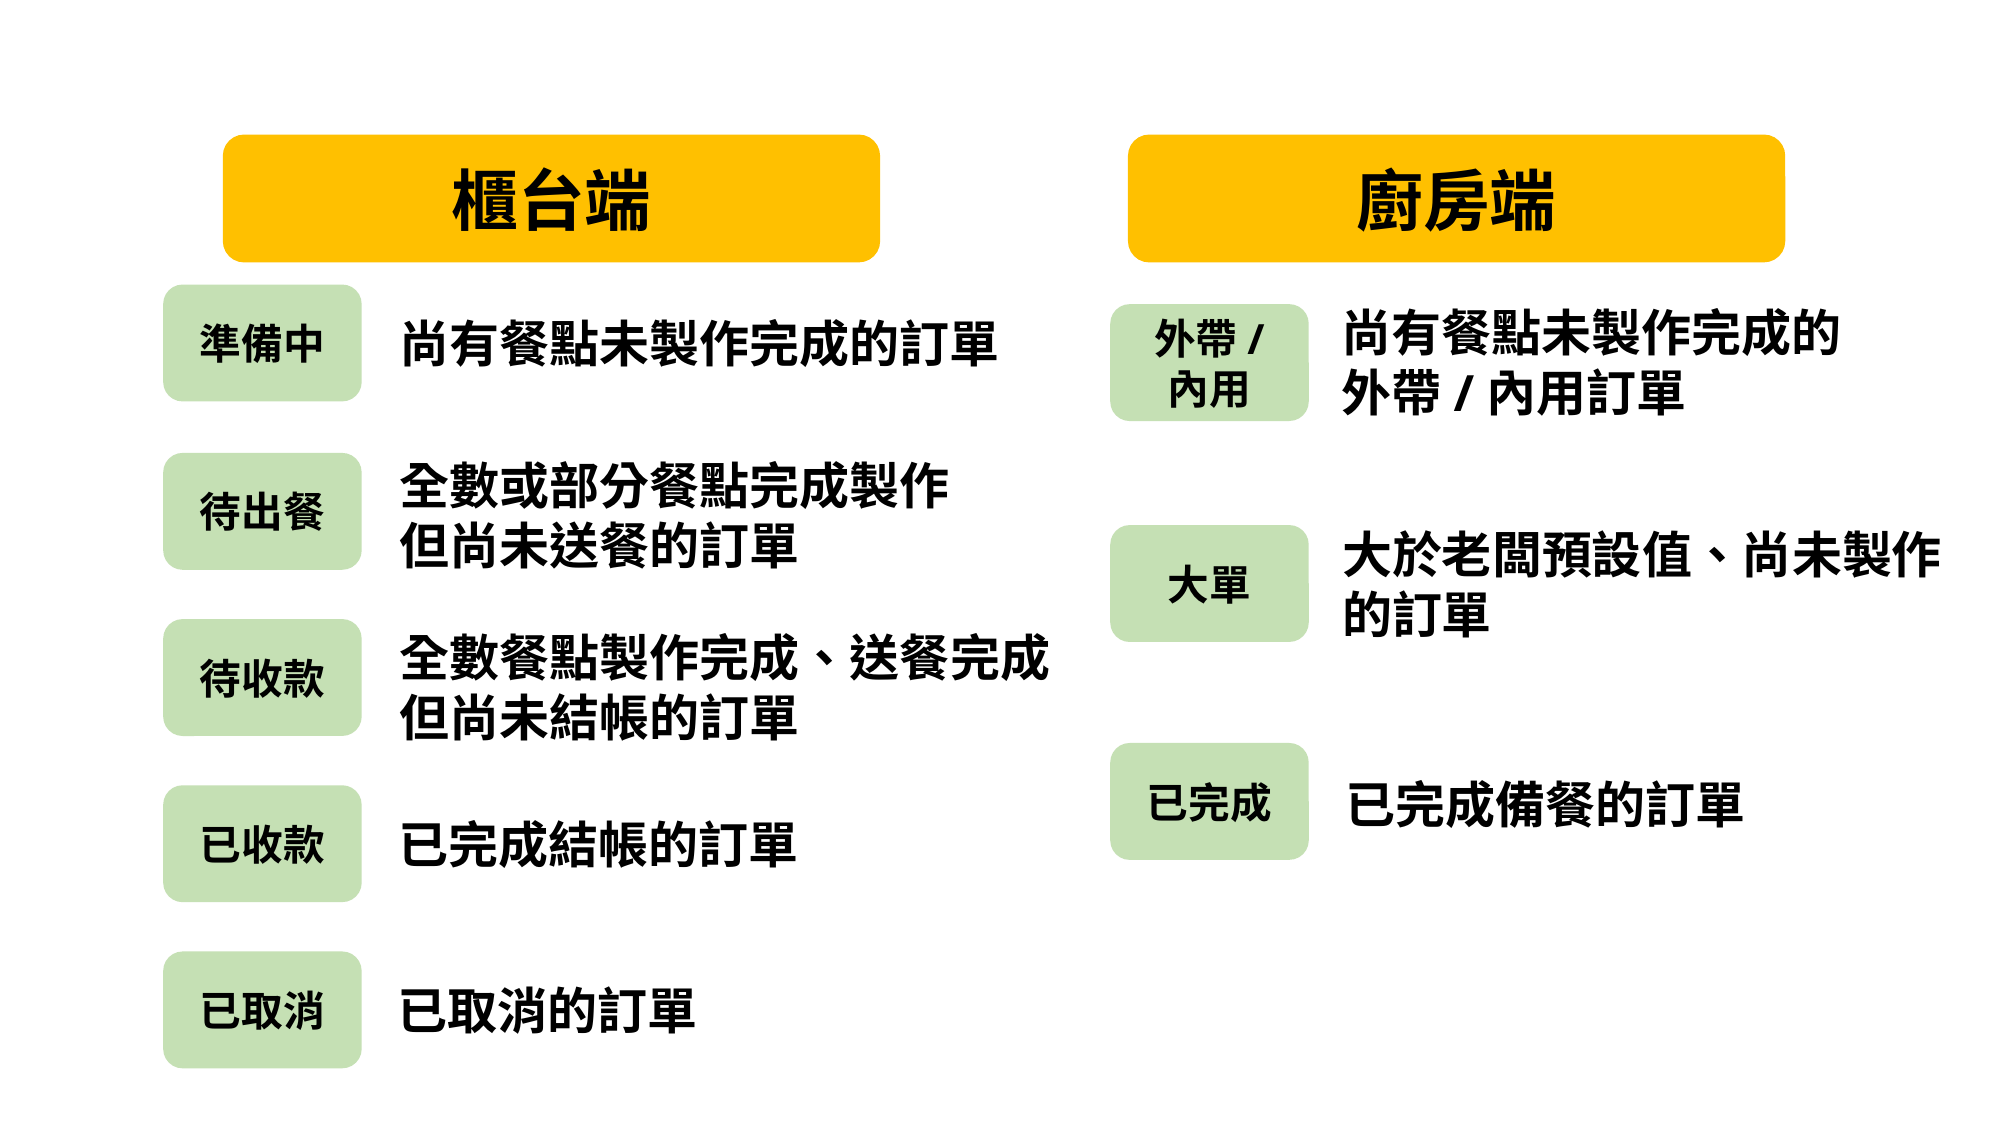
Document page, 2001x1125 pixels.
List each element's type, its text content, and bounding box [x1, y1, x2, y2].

text_box 大單 [1109, 524, 1310, 644]
text_box 準備中 [162, 283, 363, 403]
text_box 廚房端 [1126, 133, 1787, 264]
text_box 大於老闆預設值、尚未製作 的訂單 [1327, 516, 1958, 651]
text_box 待收款 [162, 618, 363, 738]
text_box 已完成結帳的訂單 [383, 805, 814, 881]
text_box 已取消 [162, 950, 363, 1070]
text_box 待出餐 [162, 451, 363, 571]
text_box 已取消的訂單 [382, 971, 713, 1047]
text_box 已完成 [1109, 741, 1310, 861]
text_box 已完成備餐的訂單 [1330, 766, 1761, 841]
text_box 尚有餐點未製作完成的 外帶/內用訂單 [1326, 294, 1857, 430]
text_box 全數或部分餐點完成製作 但尚未送餐的訂單 [384, 447, 965, 582]
text_box 尚有餐點未製作完成的訂單 [384, 305, 1015, 380]
text_box 外帶/ 內用 [1109, 303, 1310, 423]
text_box 全數餐點製作完成、送餐完成 但尚未結帳的訂單 [385, 619, 1065, 755]
text_box 已收款 [162, 784, 363, 904]
text_box 櫃台端 [221, 133, 882, 264]
